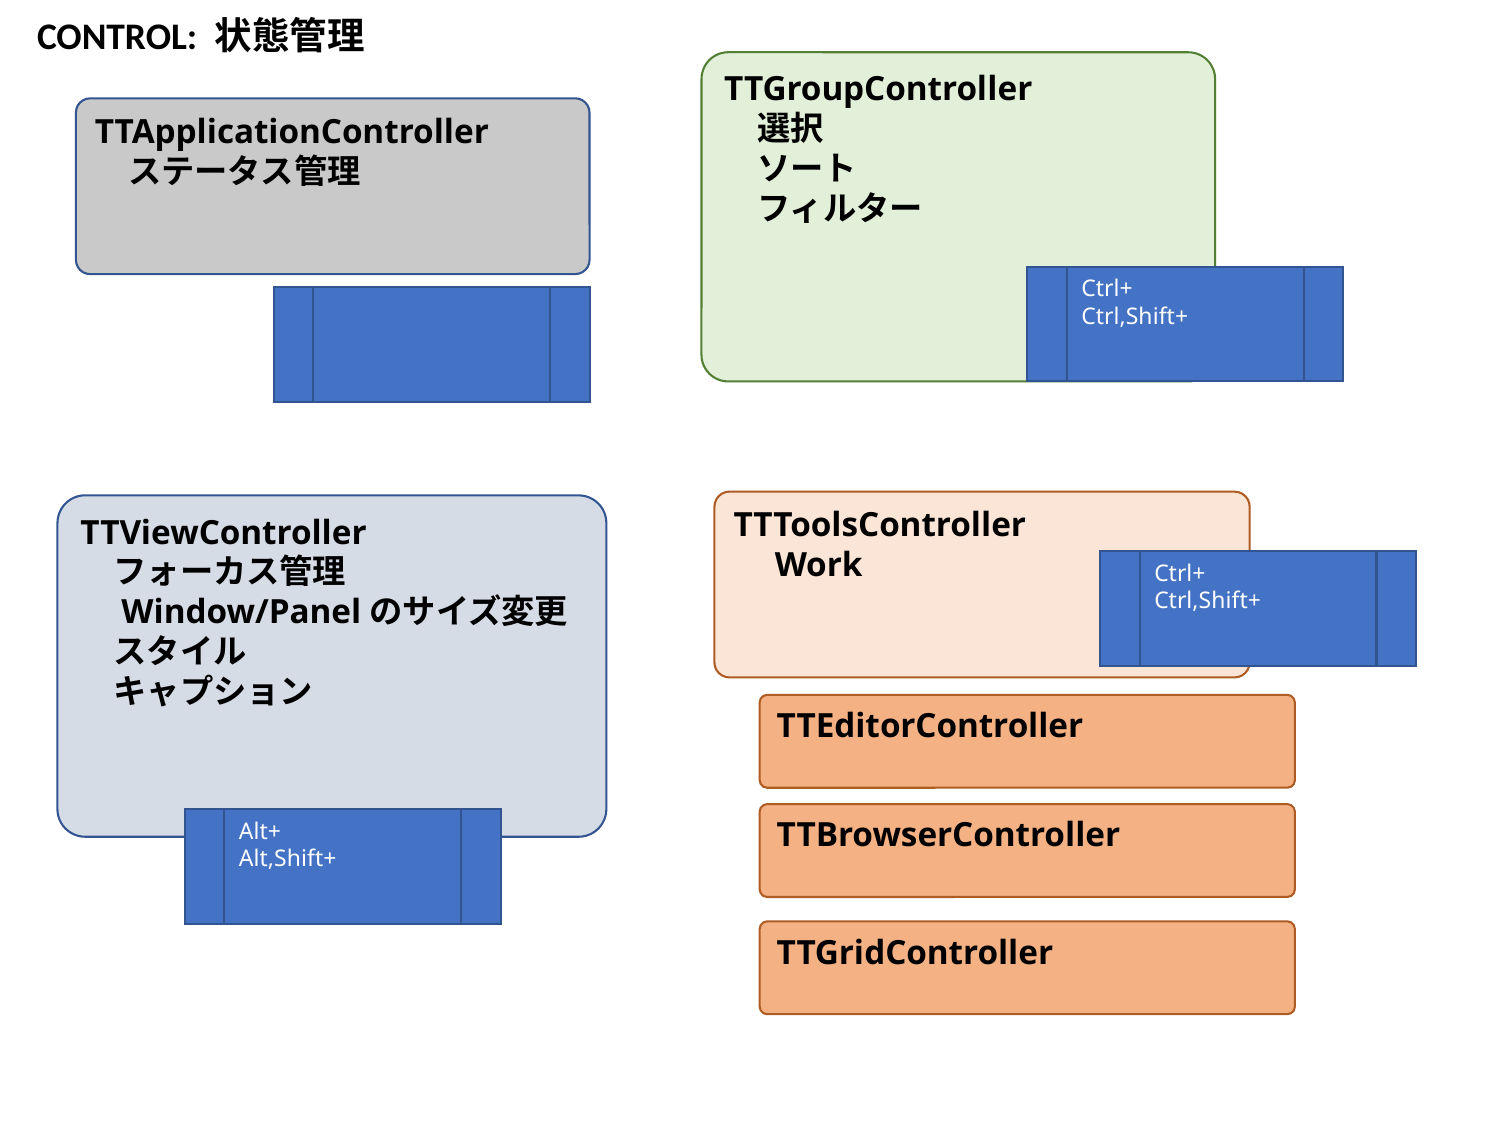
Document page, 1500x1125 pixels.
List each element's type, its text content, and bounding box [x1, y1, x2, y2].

text_box TTGridController [758, 920, 1296, 1016]
text_box TTToolsController Work [713, 490, 1251, 679]
text_box TTBrowserController [758, 803, 1296, 899]
text_box CONTROL: 状態管理 [22, 4, 773, 65]
text_box Ctrl+ Ctrl,Shift+ [1026, 266, 1344, 382]
text_box TTGroupController 選択 ソート フィルター [700, 51, 1217, 383]
text_box TTEditorController [758, 693, 1296, 789]
text_box Ctrl+ Ctrl,Shift+ [1099, 550, 1417, 667]
text_box TTViewController フォーカス管理 Window/Panelのサイズ変更 スタイル キャプション [56, 494, 608, 838]
text_box [273, 286, 591, 403]
text_box TTApplicationController ステータス管理 [74, 97, 591, 276]
text_box Alt+ Alt,Shift+ [184, 808, 502, 925]
